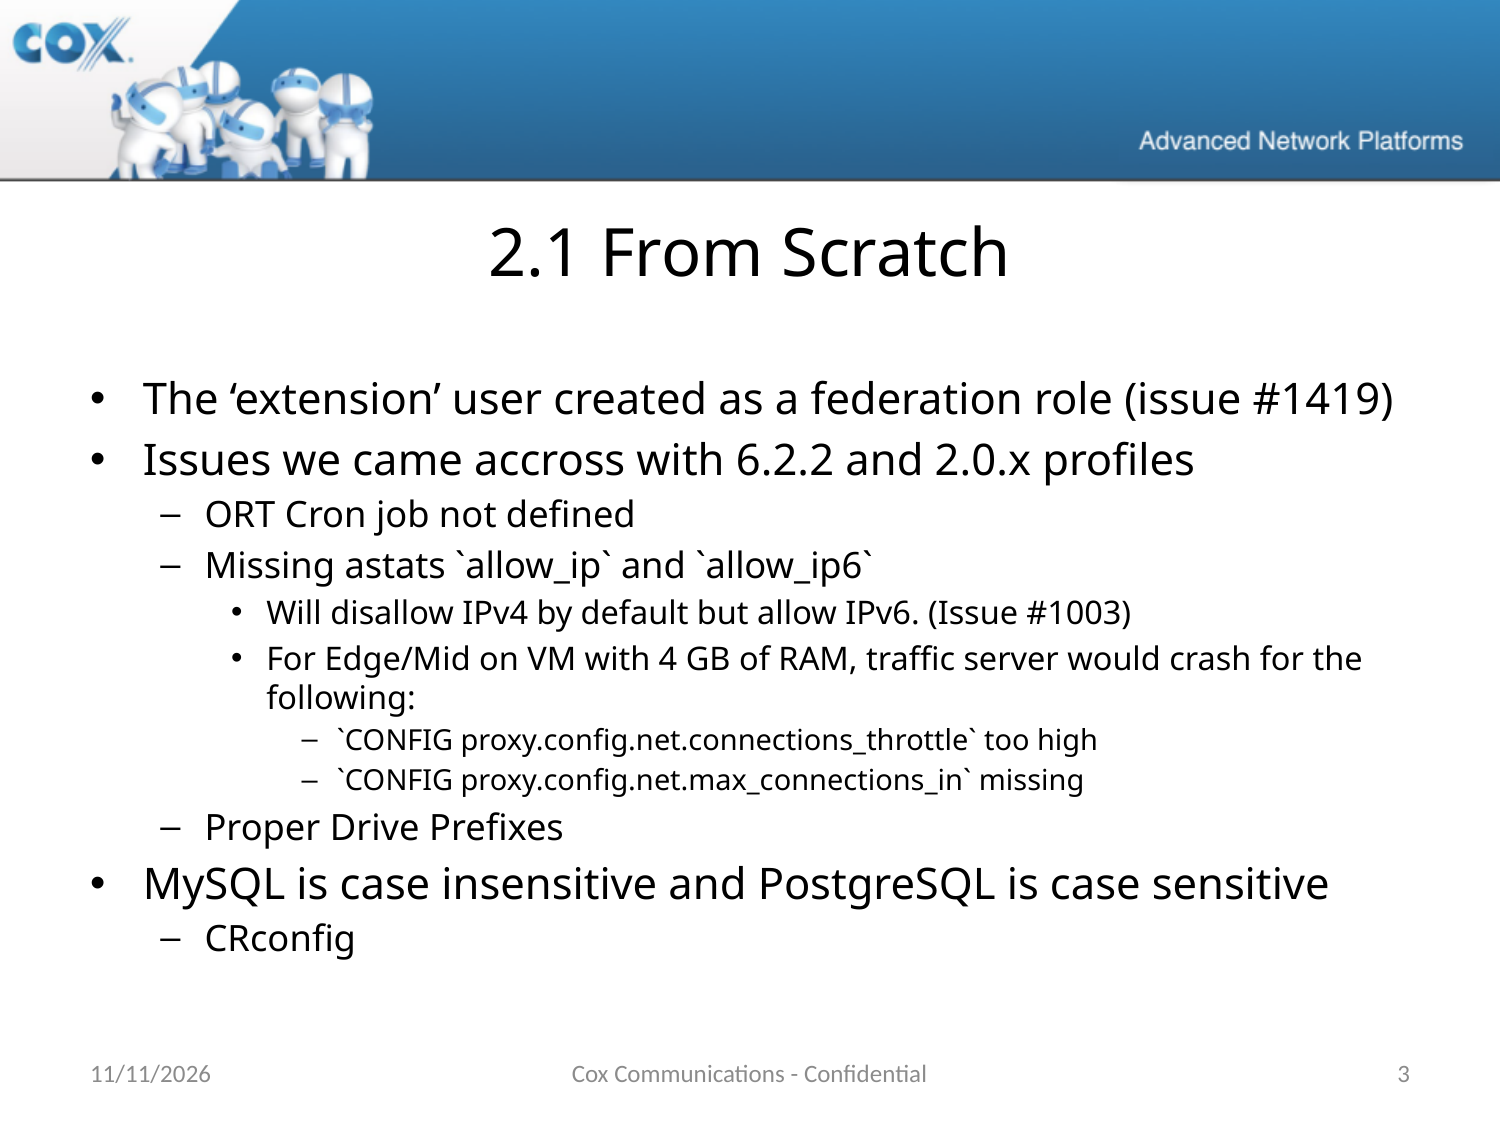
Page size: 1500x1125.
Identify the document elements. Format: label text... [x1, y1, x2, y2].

title 2.1 From Scratch [75, 196, 1425, 304]
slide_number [75, 1042, 425, 1103]
list The ‘extension’ user created as a federation role (issue #1419) Issues we came accross with 6.2.2 and 2.0.x profiles ORT Cron job not defined Missing astats `allow_ip` and `allow_ip6` Will disallow IPv4 by default but allow IPv6. (Issue #1003) For Edge/Mid on VM with 4 GB of RAM, traffic server would crash for the following: `CONFIG proxy.config.net.connections_throttle` too high `CONFIG proxy.config.net.max_connections_in` missing Proper Drive Prefixes MySQL is case insensitive and PostgreSQL is case sensitive CRconfig [75, 363, 1425, 1005]
footer Cox Communications - Confidential [512, 1042, 988, 1103]
slide_number 3 [1074, 1042, 1425, 1103]
